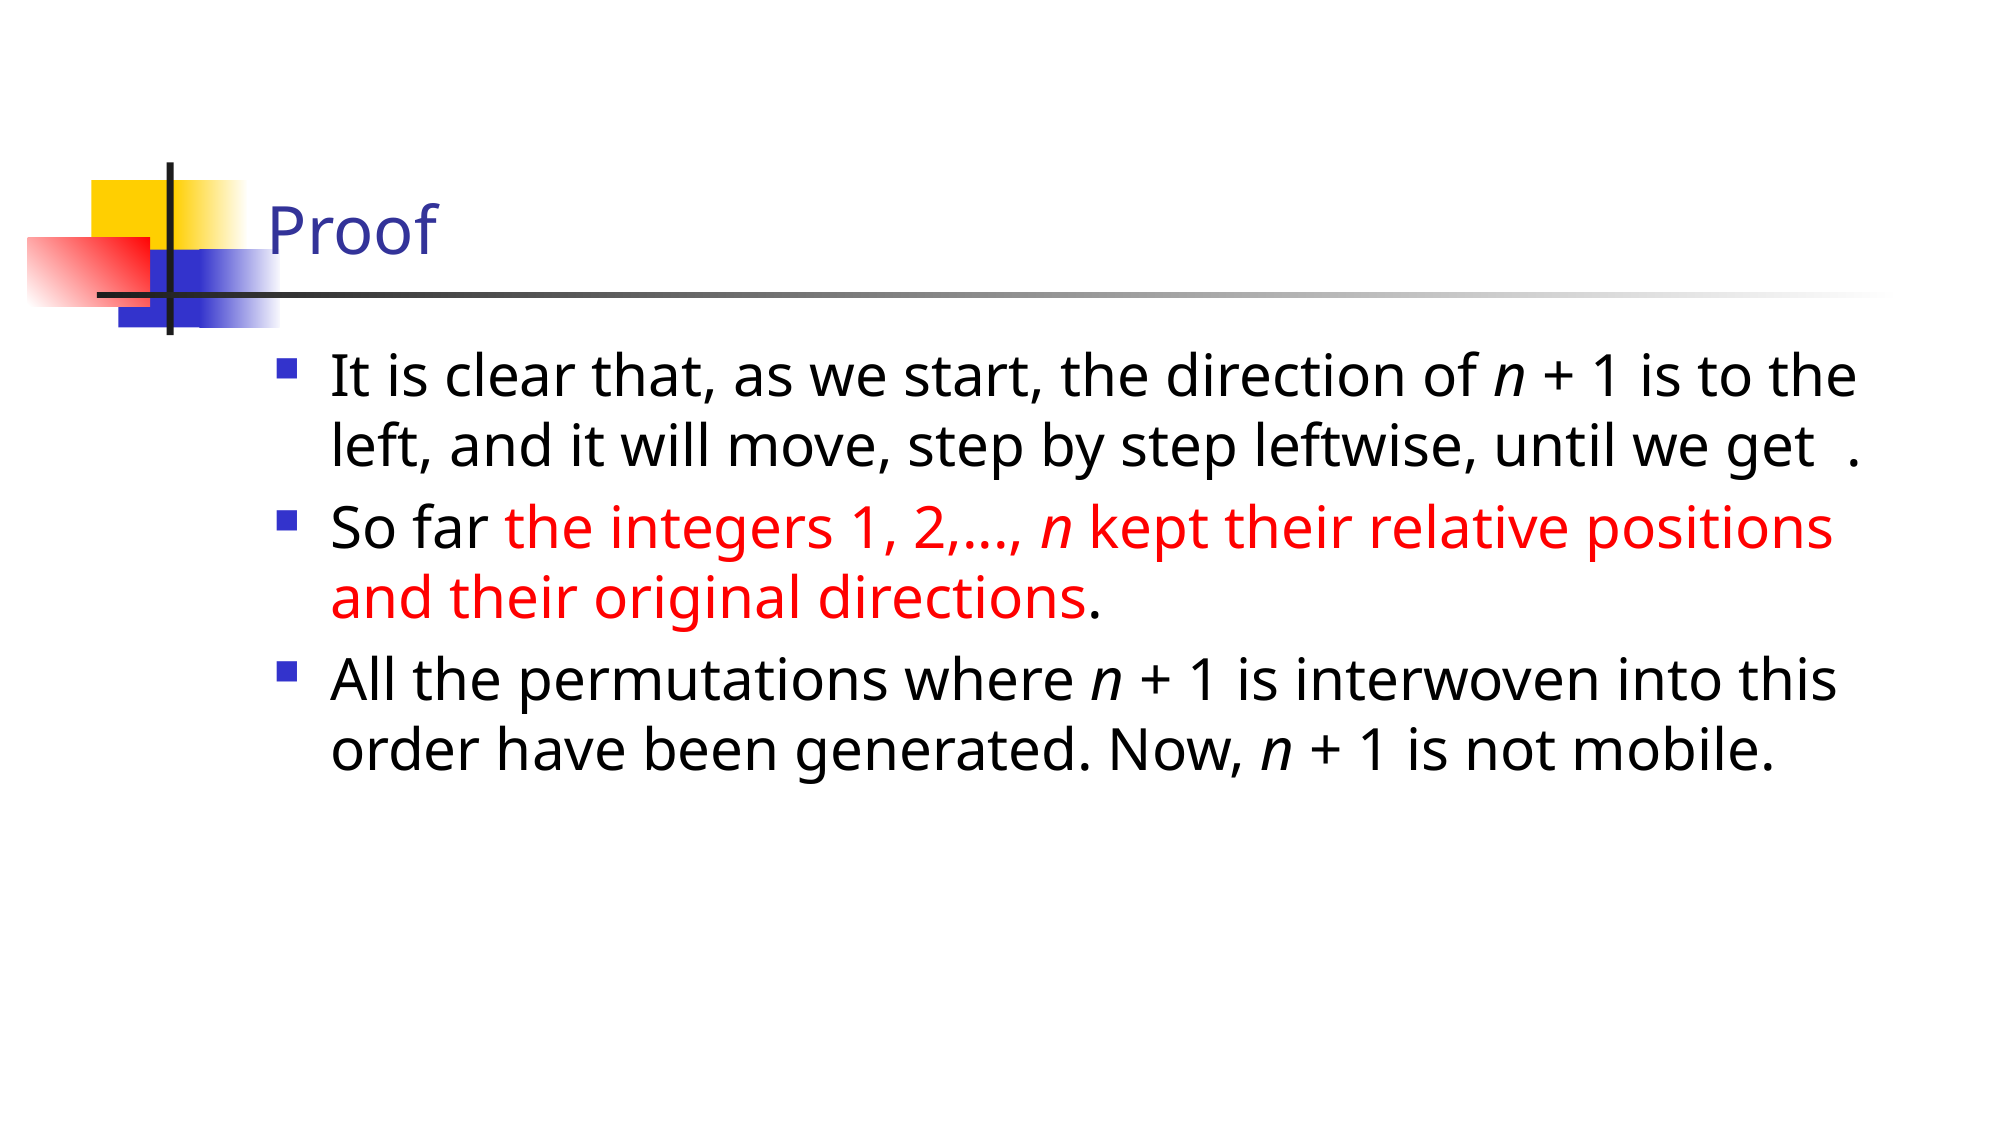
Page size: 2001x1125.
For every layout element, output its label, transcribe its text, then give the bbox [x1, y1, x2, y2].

title Proof [251, 35, 1957, 275]
